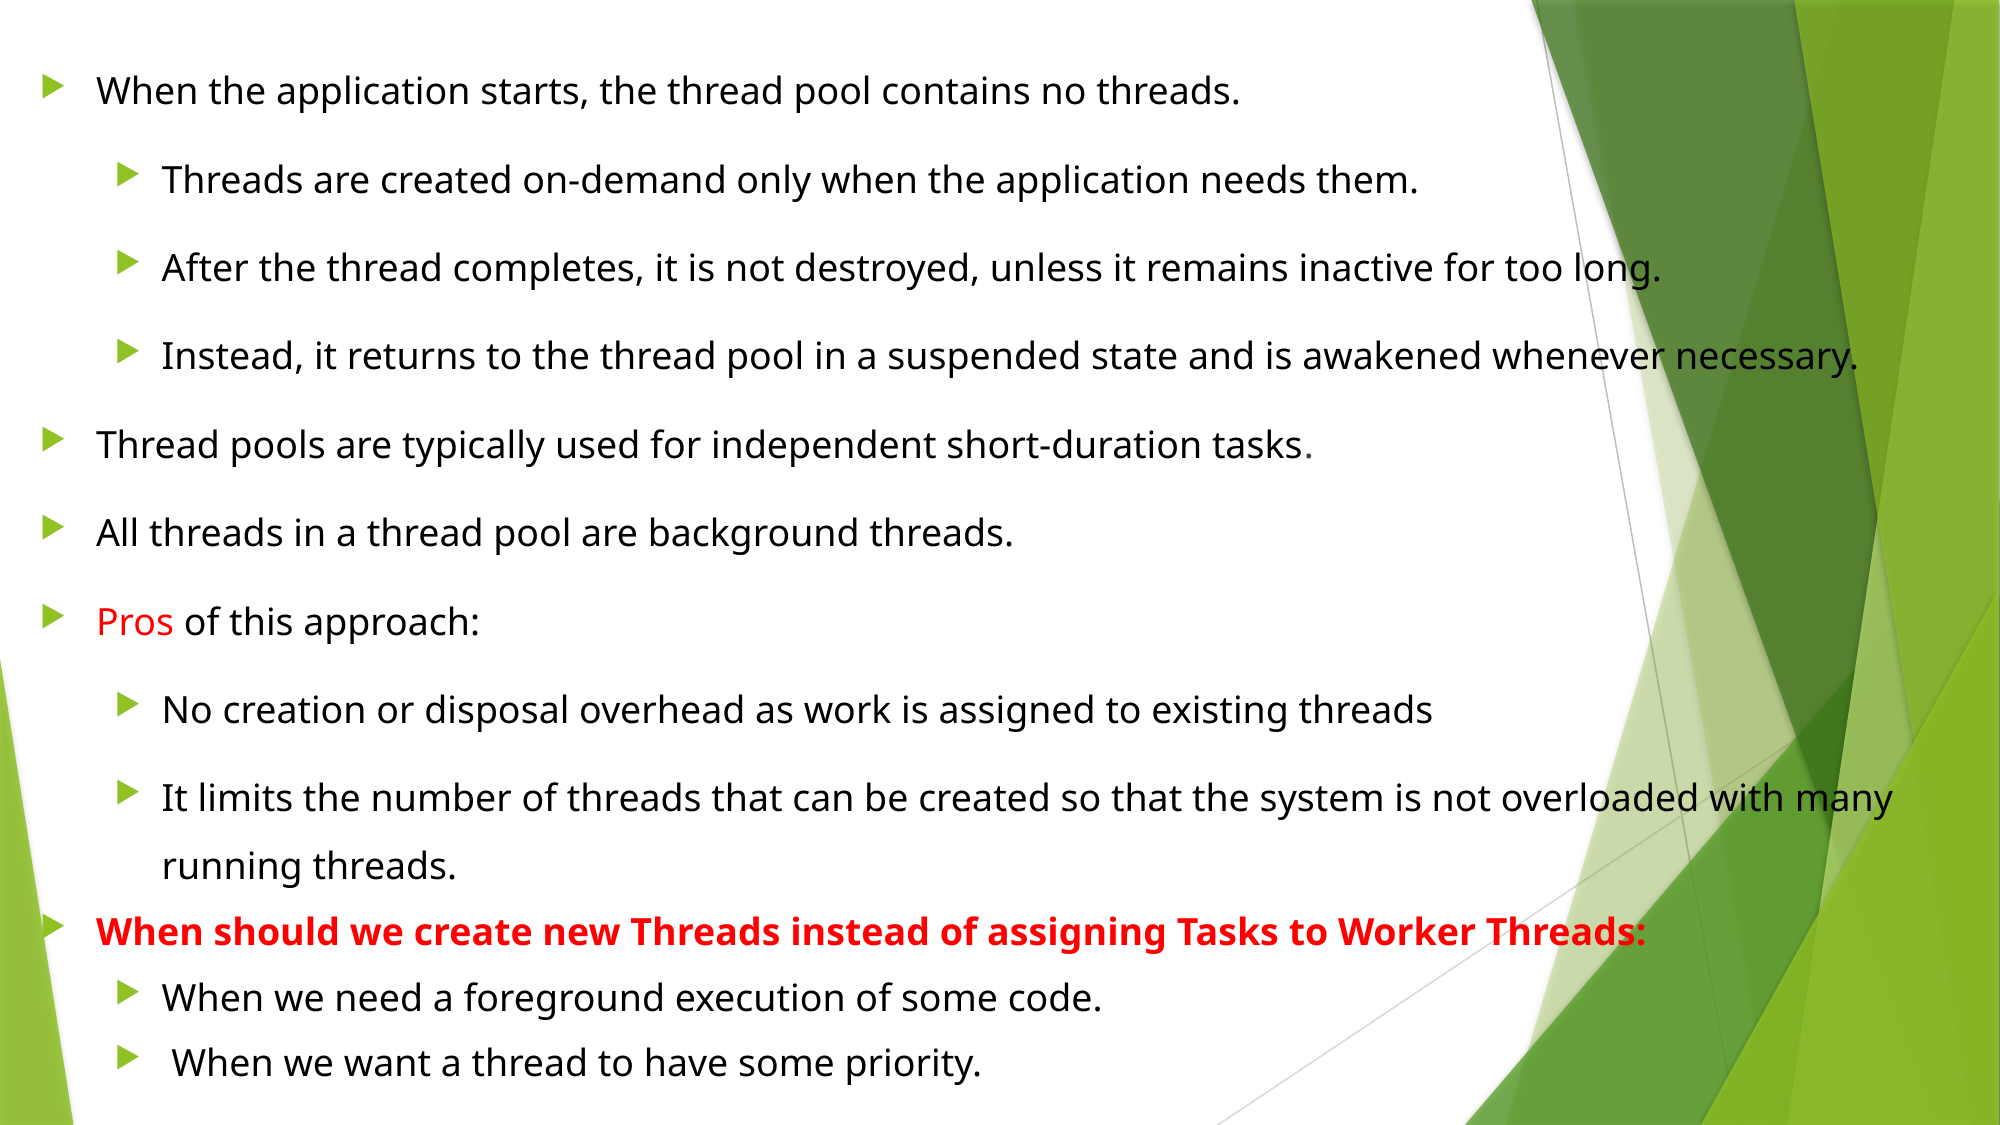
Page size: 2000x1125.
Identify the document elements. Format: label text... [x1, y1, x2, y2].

list When the application starts, the thread pool contains no threads. Threads are created on-demand only when the application needs them. After the thread completes, it is not destroyed, unless it remains inactive for too long. Instead, it returns to the thread pool in a suspended state and is awakened whenever necessary. Thread pools are typically used for independent short-duration tasks. All threads in a thread pool are background threads. Pros of this approach: No creation or disposal overhead as work is assigned to existing threads It limits the number of threads that can be created so that the system is not overloaded with many running threads. When should we create new Threads instead of assigning Tasks to Worker Threads: When we need a foreground execution of some code. When we want a thread to have some priority. [24, 37, 1913, 1100]
